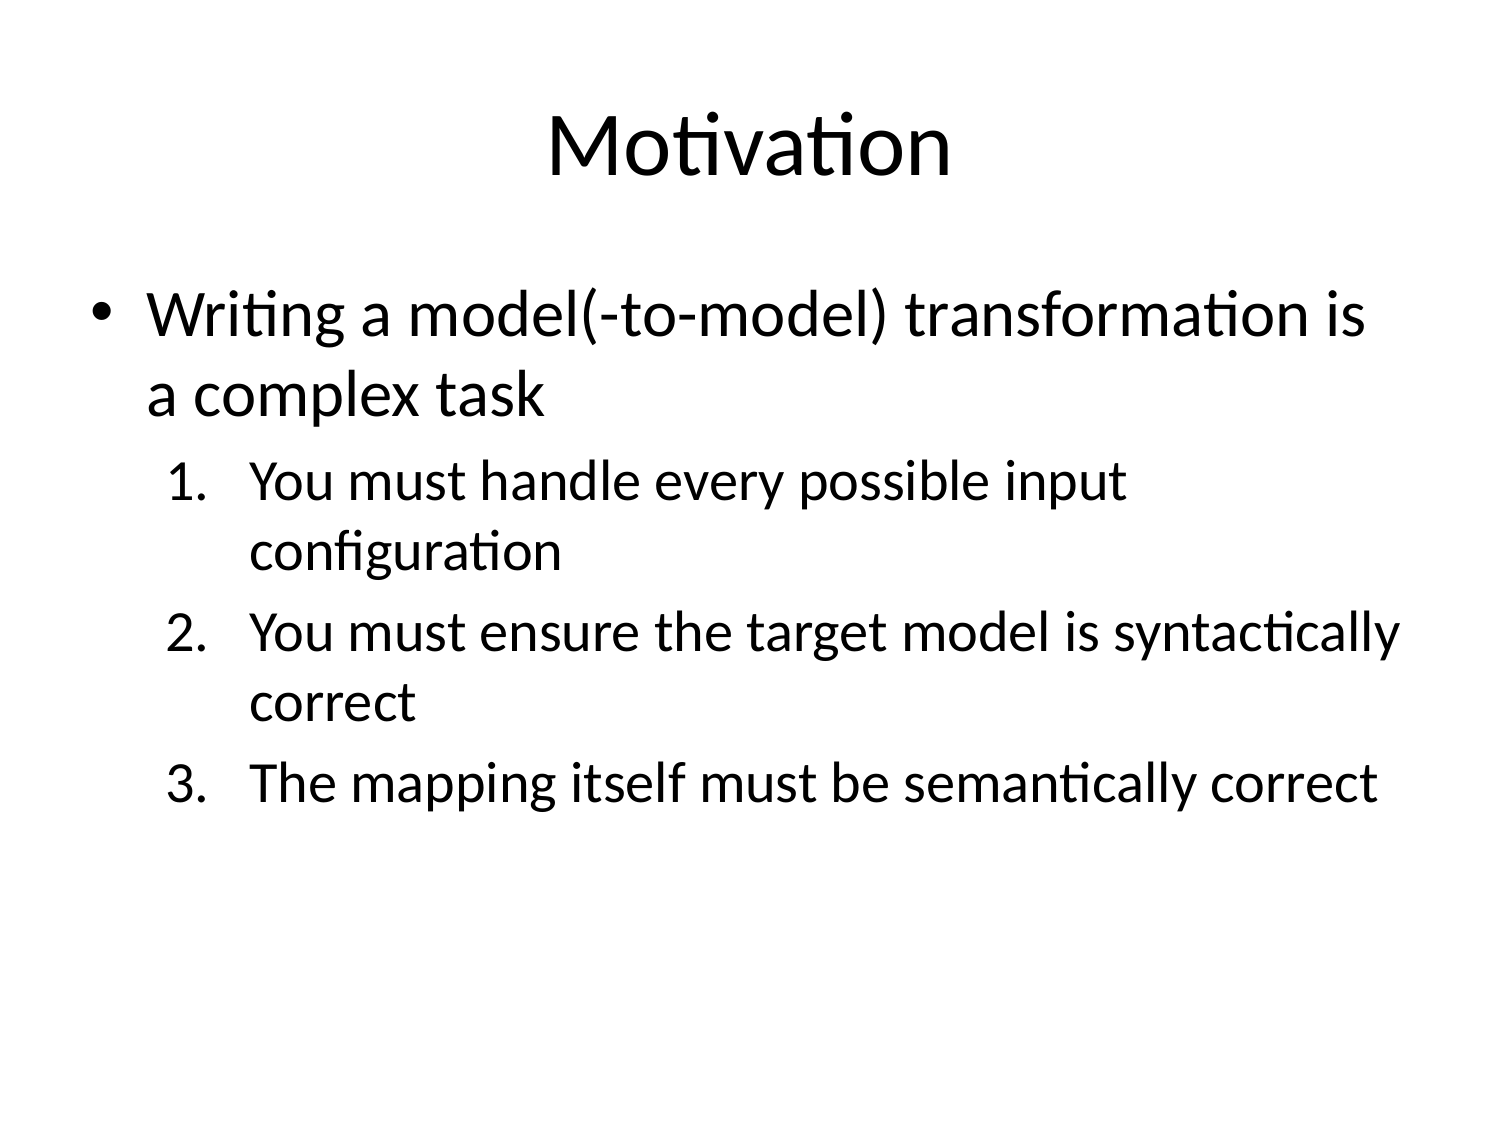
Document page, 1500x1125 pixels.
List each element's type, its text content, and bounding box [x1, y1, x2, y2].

list Writing a model(-to-model) transformation is a complex task You must handle every possible input configuration You must ensure the target model is syntactically correct The mapping itself must be semantically correct [75, 262, 1425, 1005]
title Motivation [75, 45, 1425, 233]
